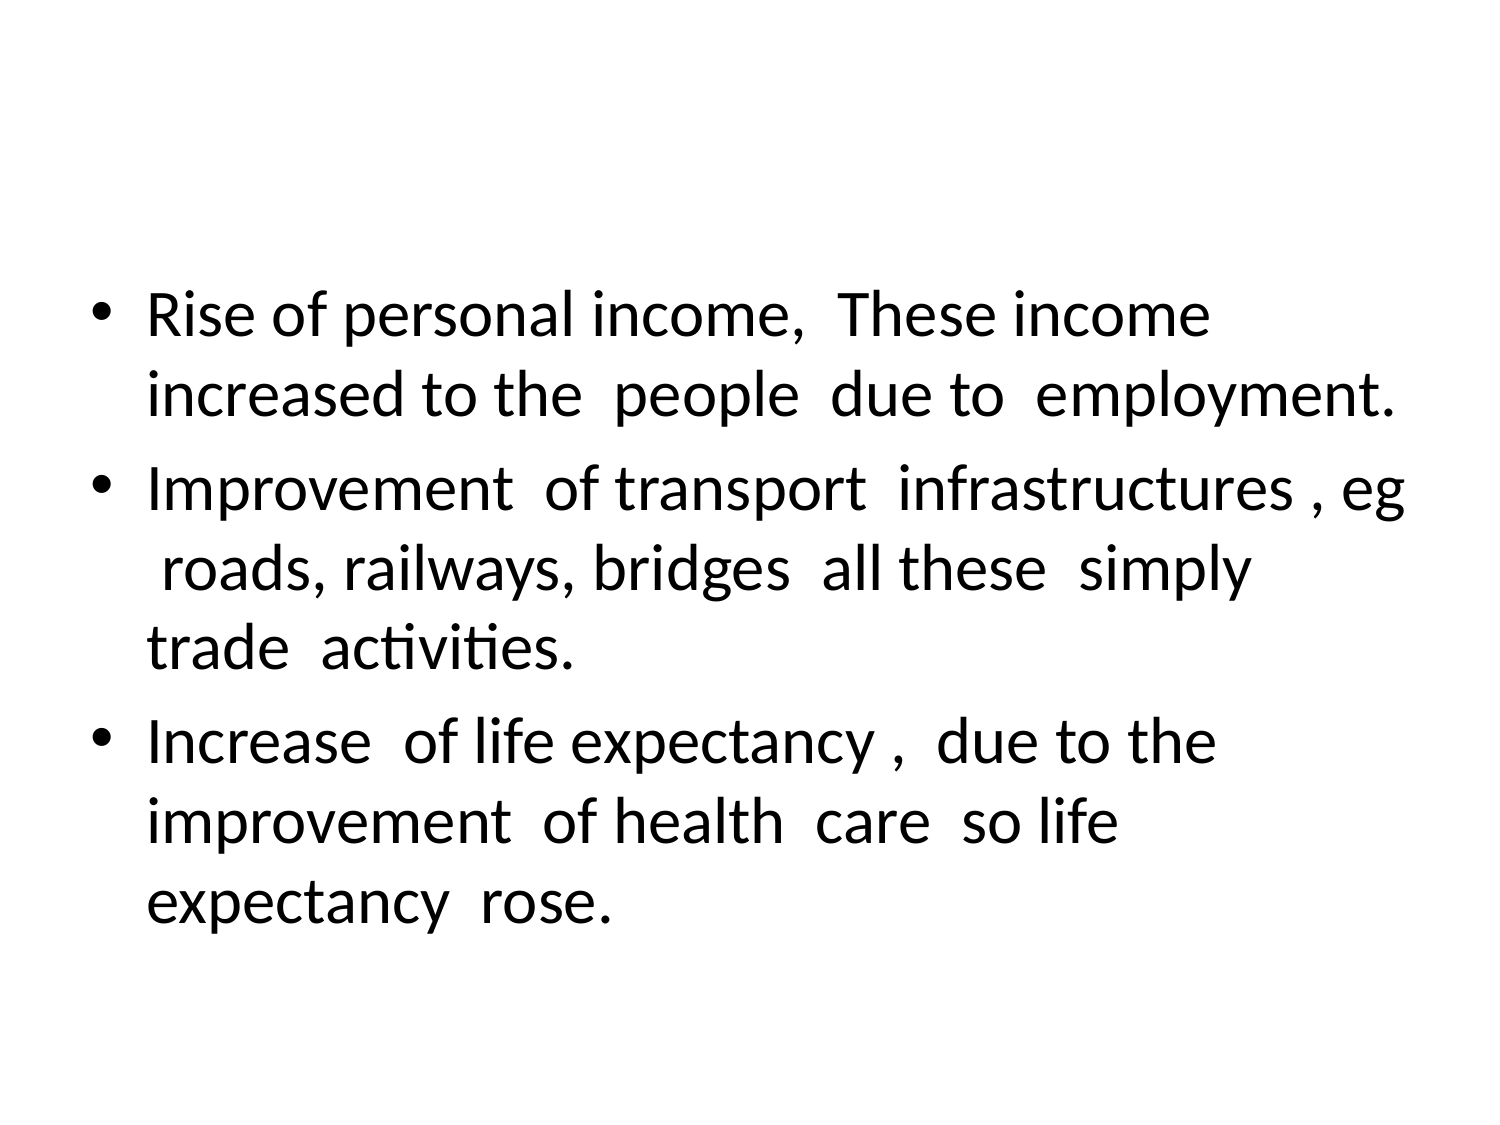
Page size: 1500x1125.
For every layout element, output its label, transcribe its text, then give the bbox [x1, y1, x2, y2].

list Rise of personal income, These income increased to the people due to employment. Improvement of transport infrastructures , eg roads, railways, bridges all these simply trade activities. Increase of life expectancy , due to the improvement of health care so life expectancy rose. [75, 262, 1425, 1005]
